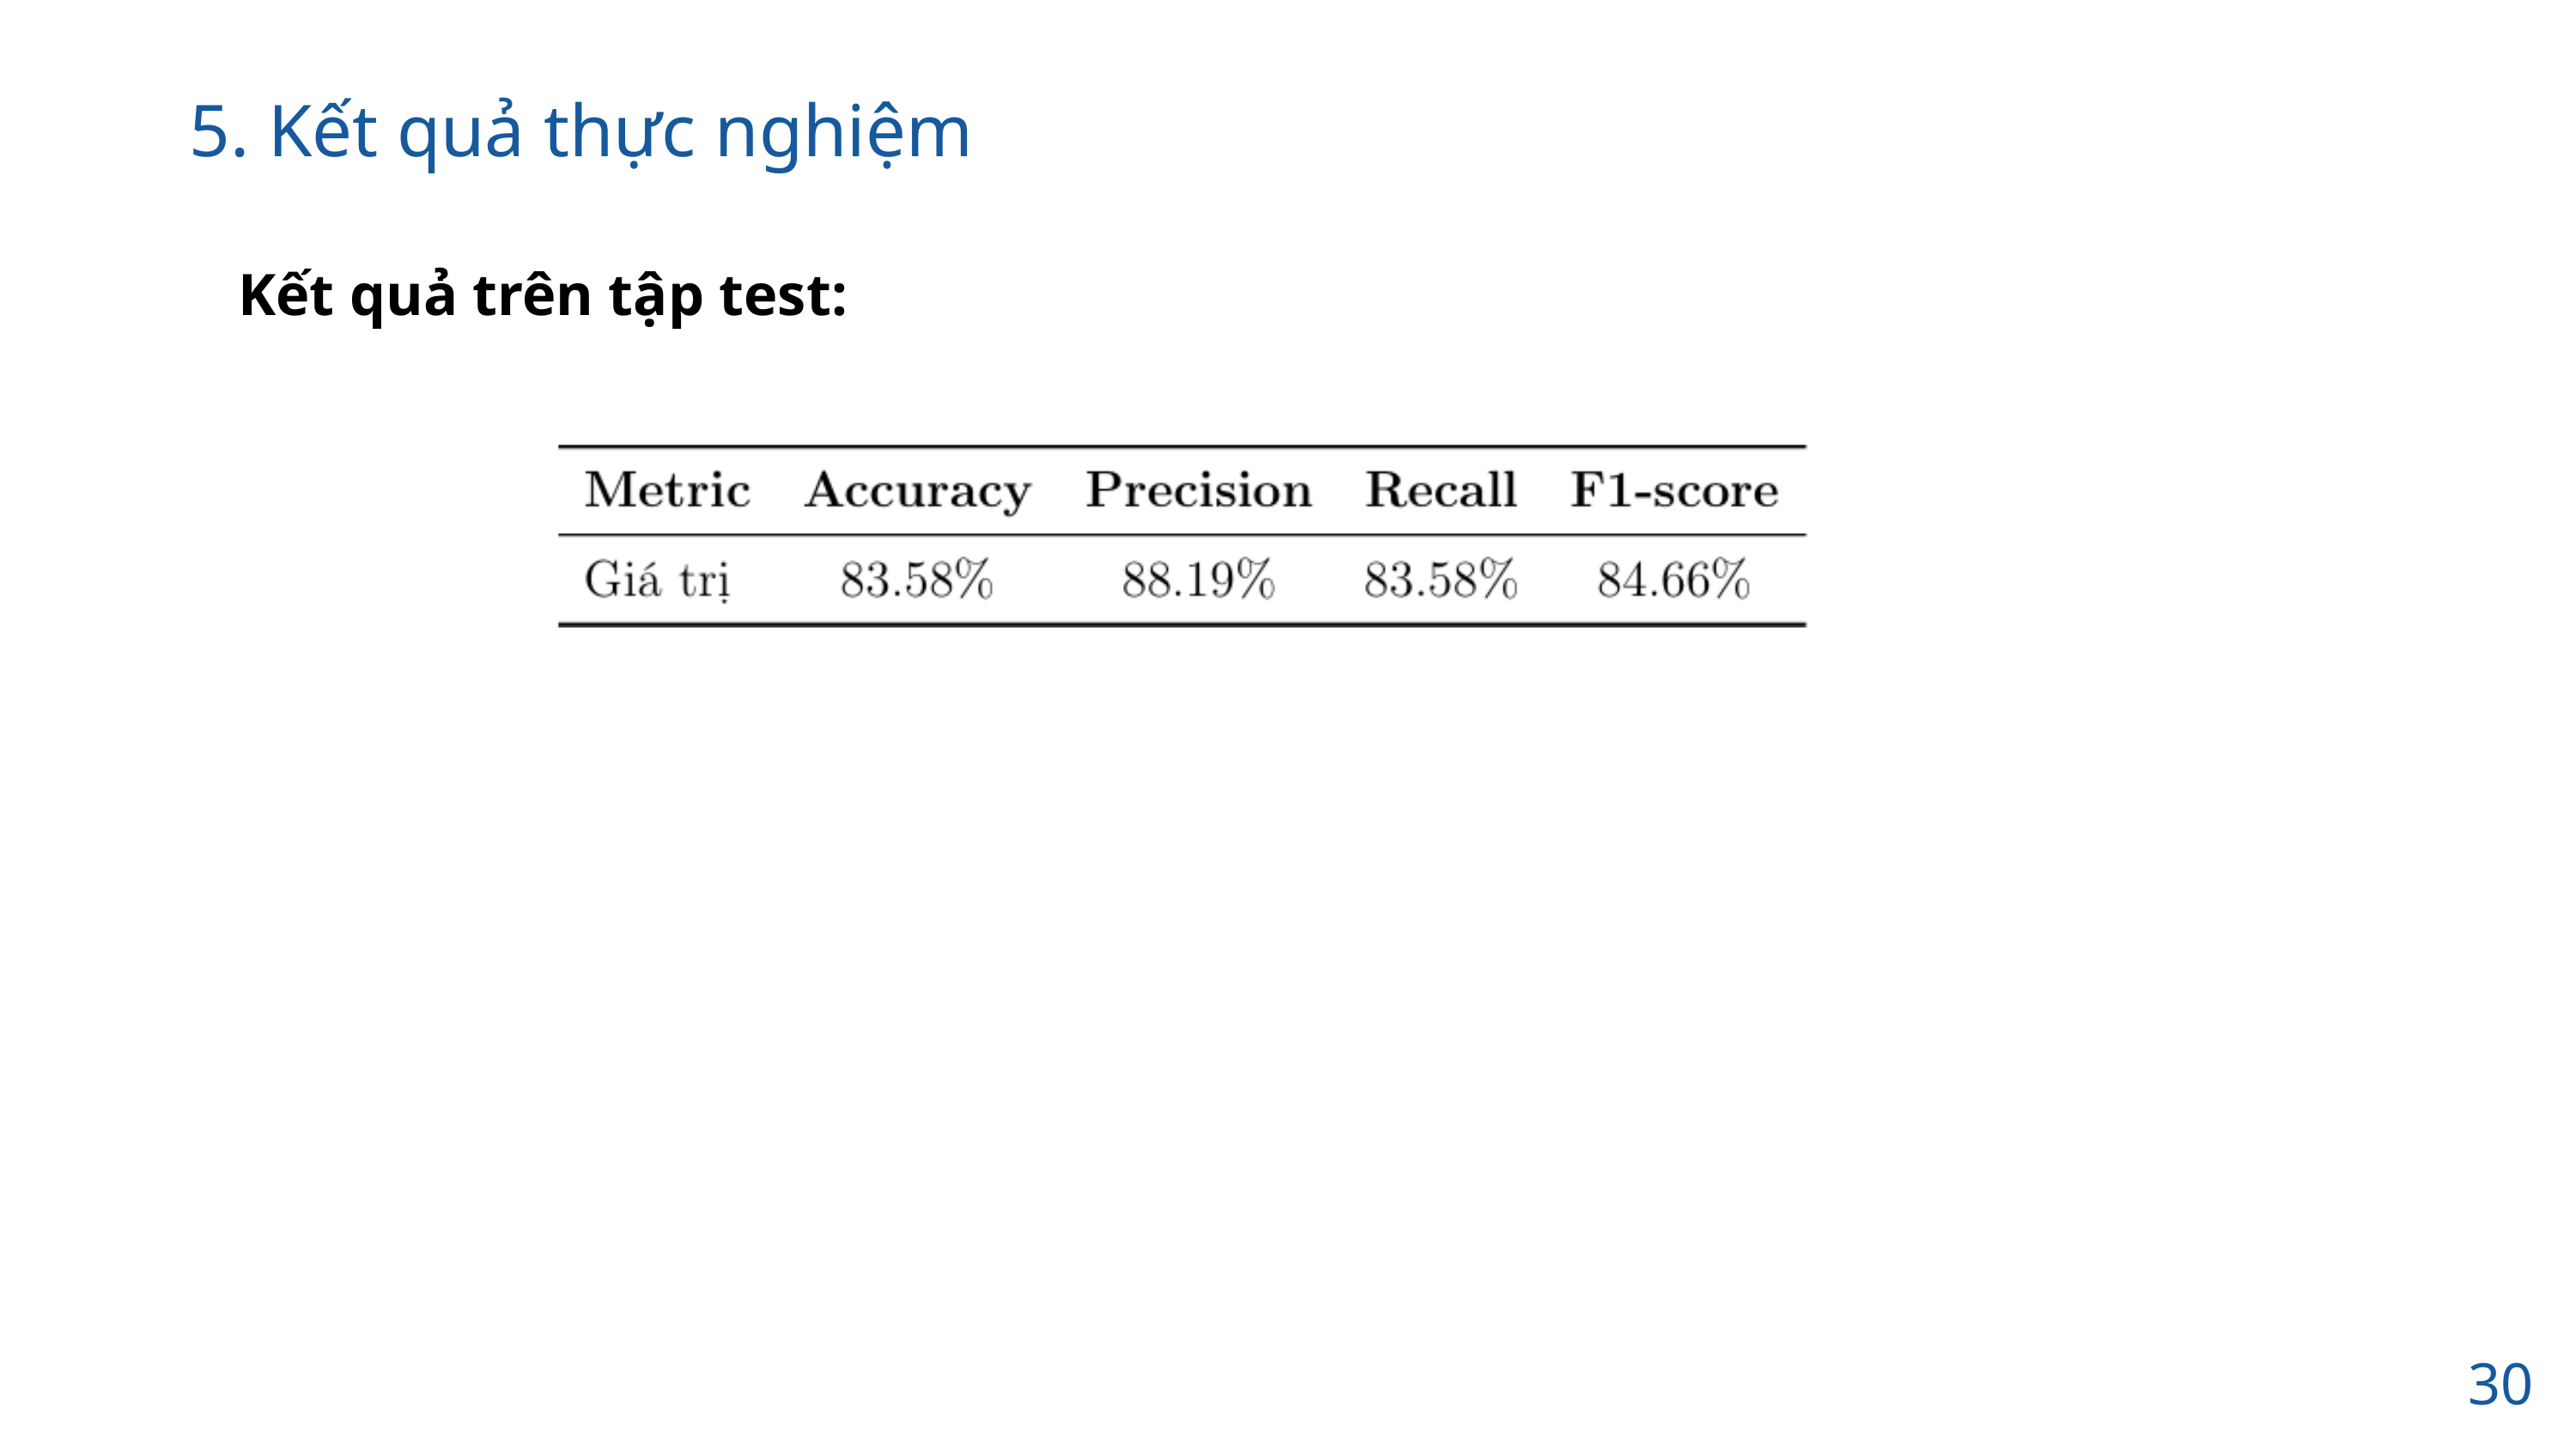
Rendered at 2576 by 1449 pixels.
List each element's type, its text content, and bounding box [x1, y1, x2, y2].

text_box 30 [2468, 1336, 2534, 1416]
picture [551, 445, 1821, 627]
text_box 5. Kết quả thực nghiệm [129, 92, 2108, 171]
text_box Kết quả trên tập test: [225, 252, 2147, 334]
